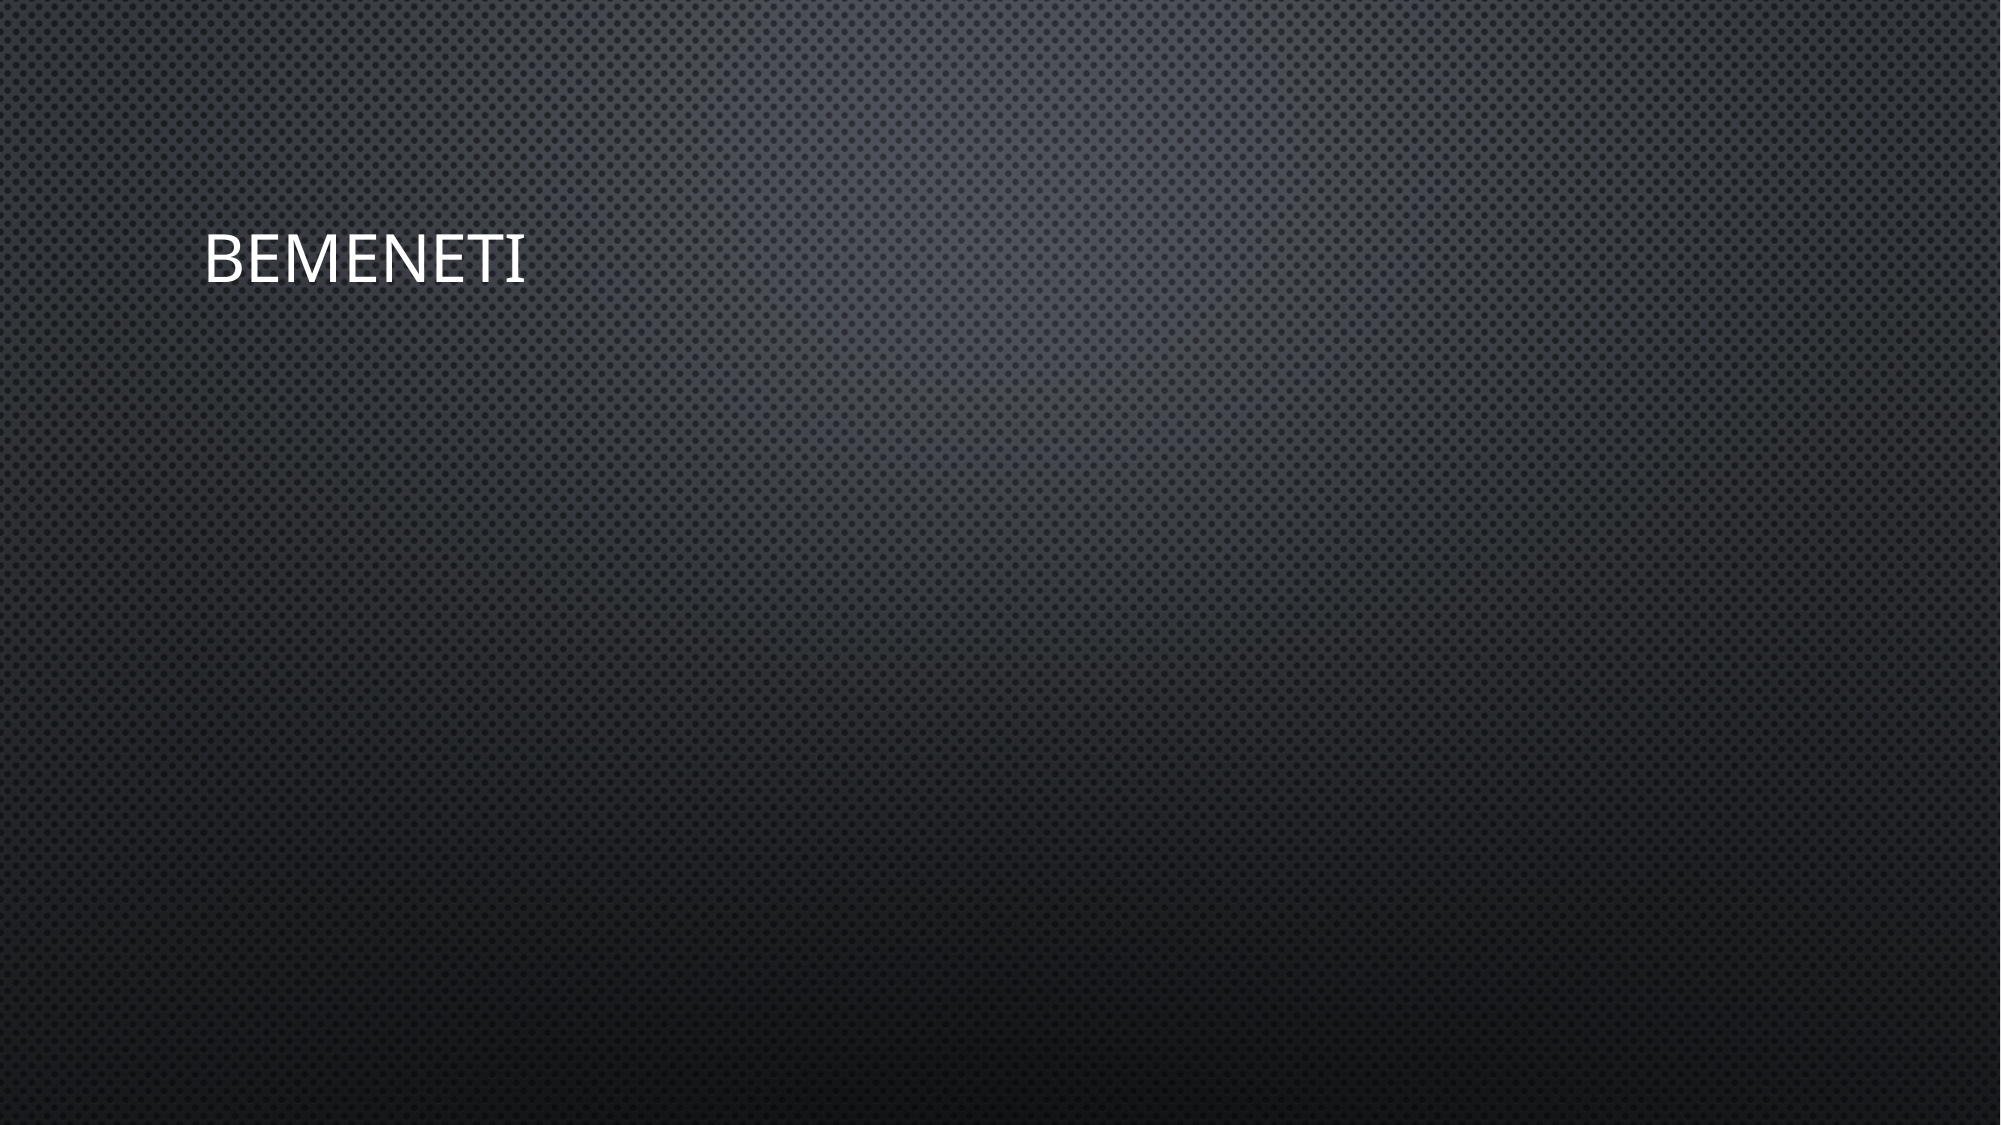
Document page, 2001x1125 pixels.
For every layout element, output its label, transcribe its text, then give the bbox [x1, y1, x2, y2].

title Bemeneti [187, 99, 1813, 413]
